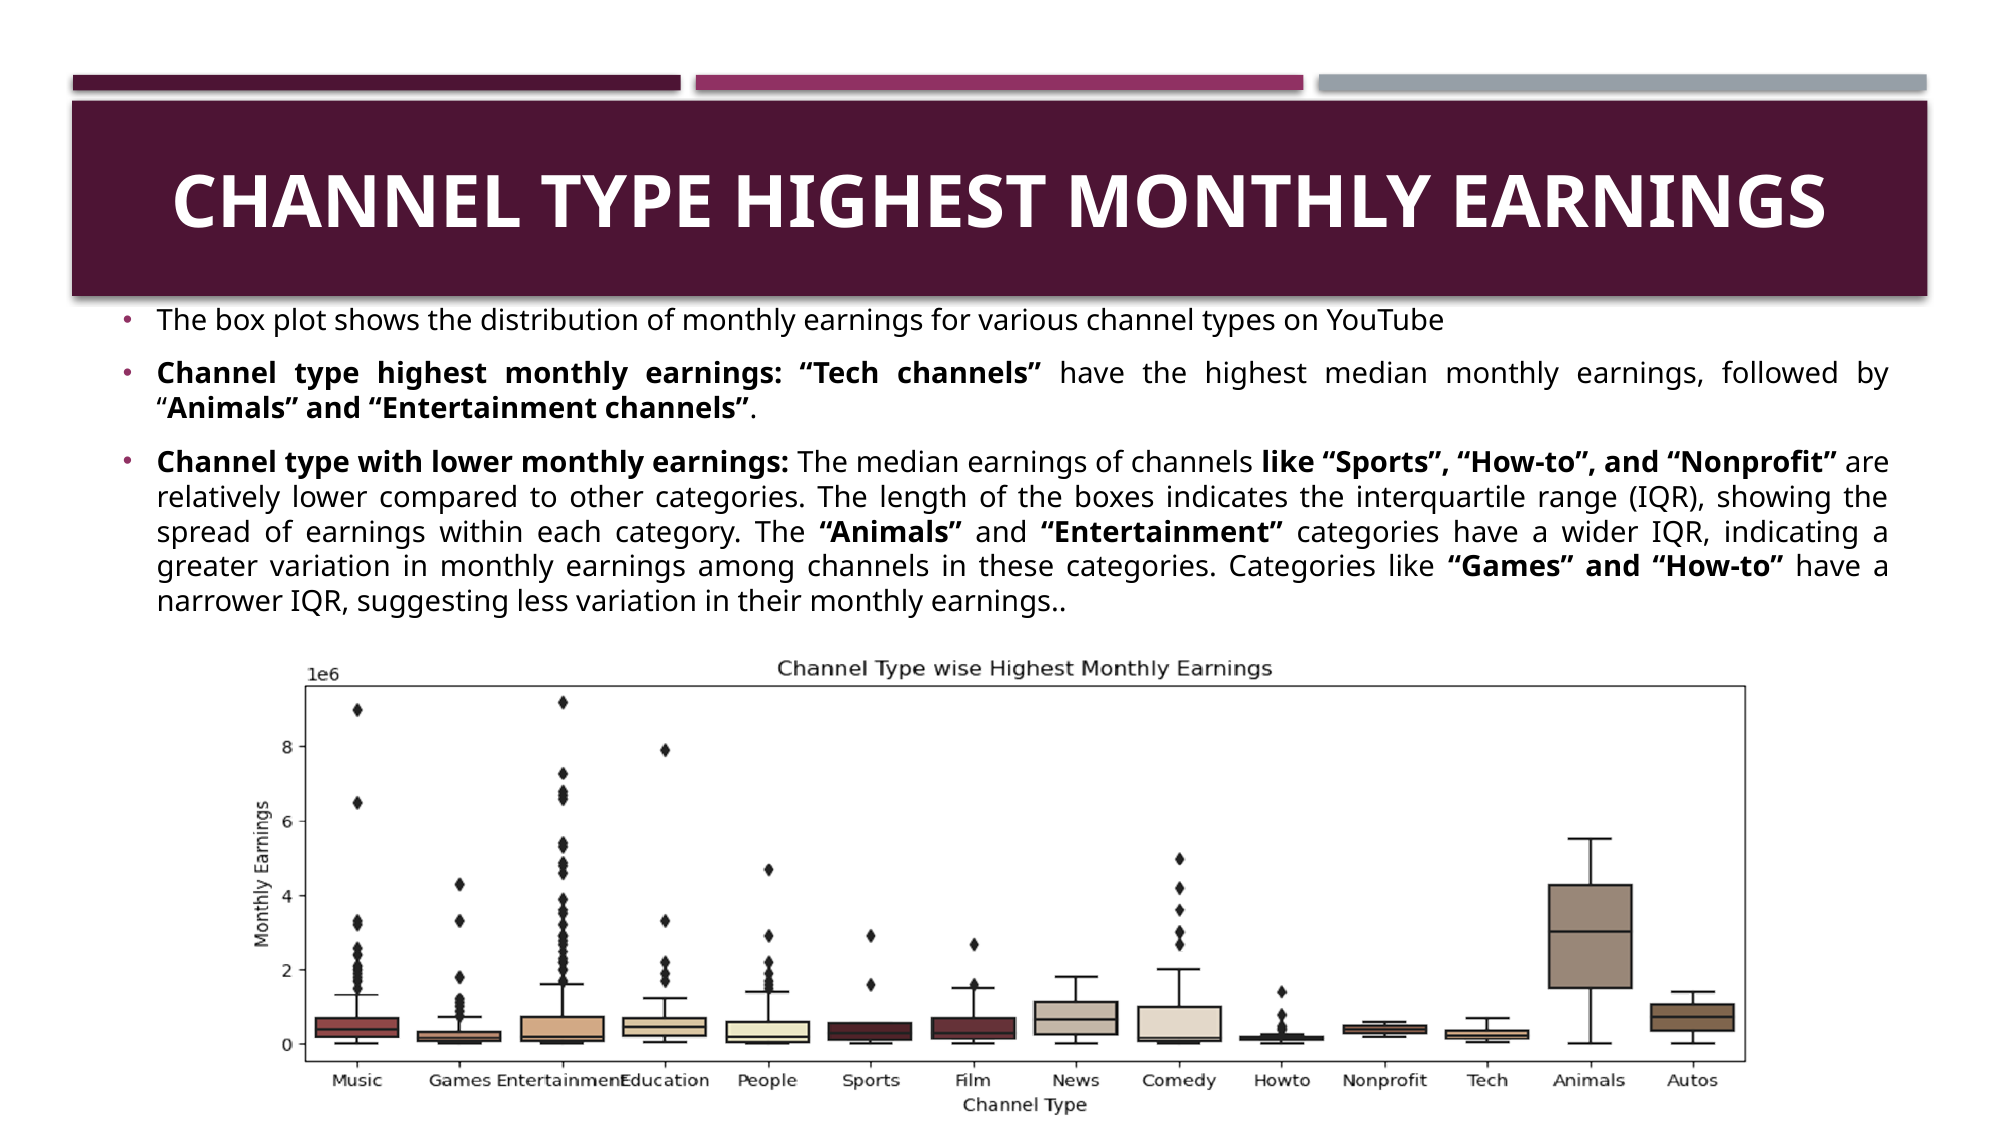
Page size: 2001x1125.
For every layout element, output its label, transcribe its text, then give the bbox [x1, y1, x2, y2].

text_box [242, 648, 1758, 1125]
list The box plot shows the distribution of monthly earnings for various channel types on YouTube Channel type highest monthly earnings: “Tech channels” have the highest median monthly earnings, followed by “Animals” and “Entertainment channels”. Channel type with lower monthly earnings: The median earnings of channels like “Sports”, “How-to”, and “Nonprofit” are relatively lower compared to other categories. The length of the boxes indicates the interquartile range (IQR), showing the spread of earnings within each category. The “Animals” and “Entertainment” categories have a wider IQR, indicating a greater variation in monthly earnings among channels in these categories. Categories like “Games” and “How-to” have a narrower IQR, suggesting less variation in their monthly earnings.. [74, 324, 1905, 649]
title CHANNEL TYPE HIGHEST MONTHLY EARNINGS [95, 115, 1905, 282]
